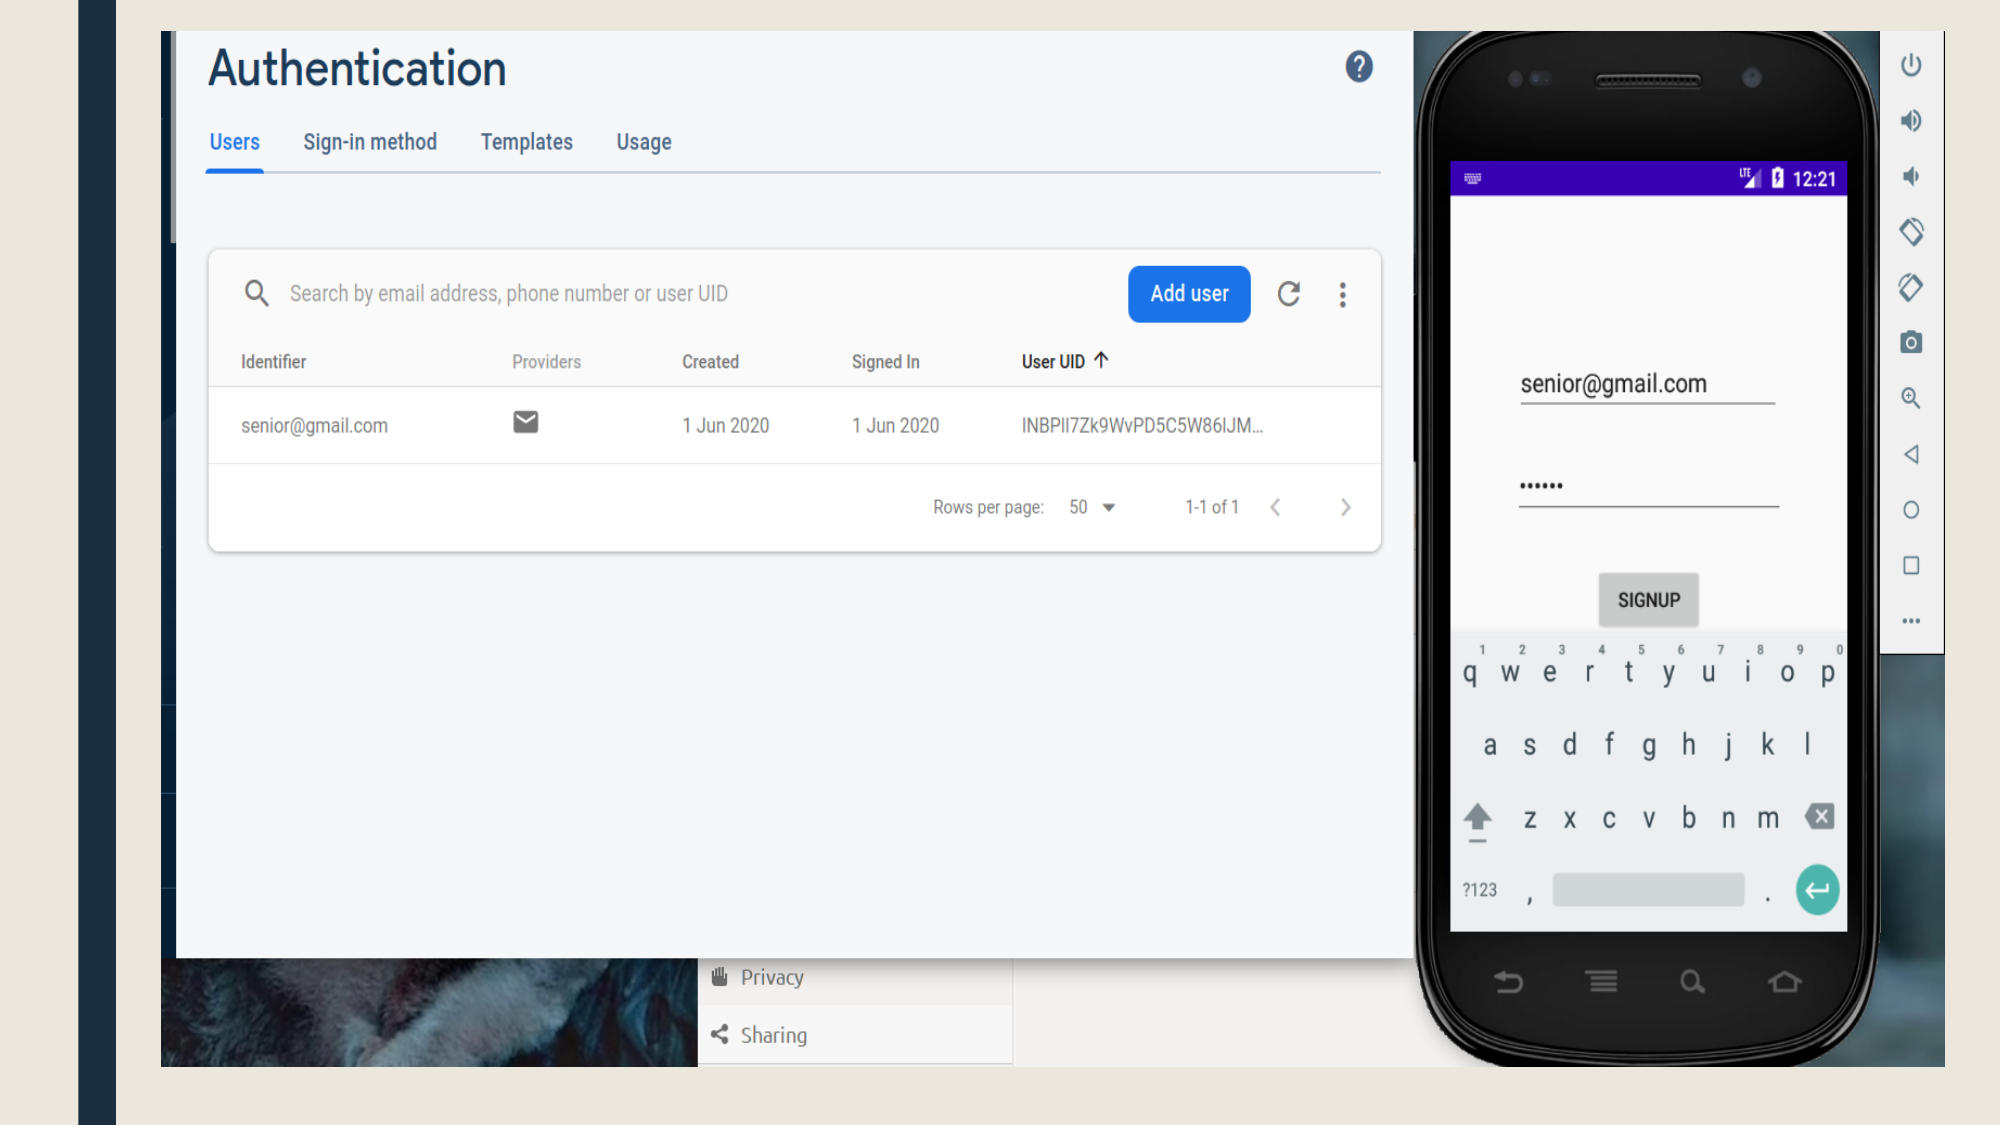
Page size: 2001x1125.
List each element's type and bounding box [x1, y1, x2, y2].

picture [161, 31, 1945, 1067]
